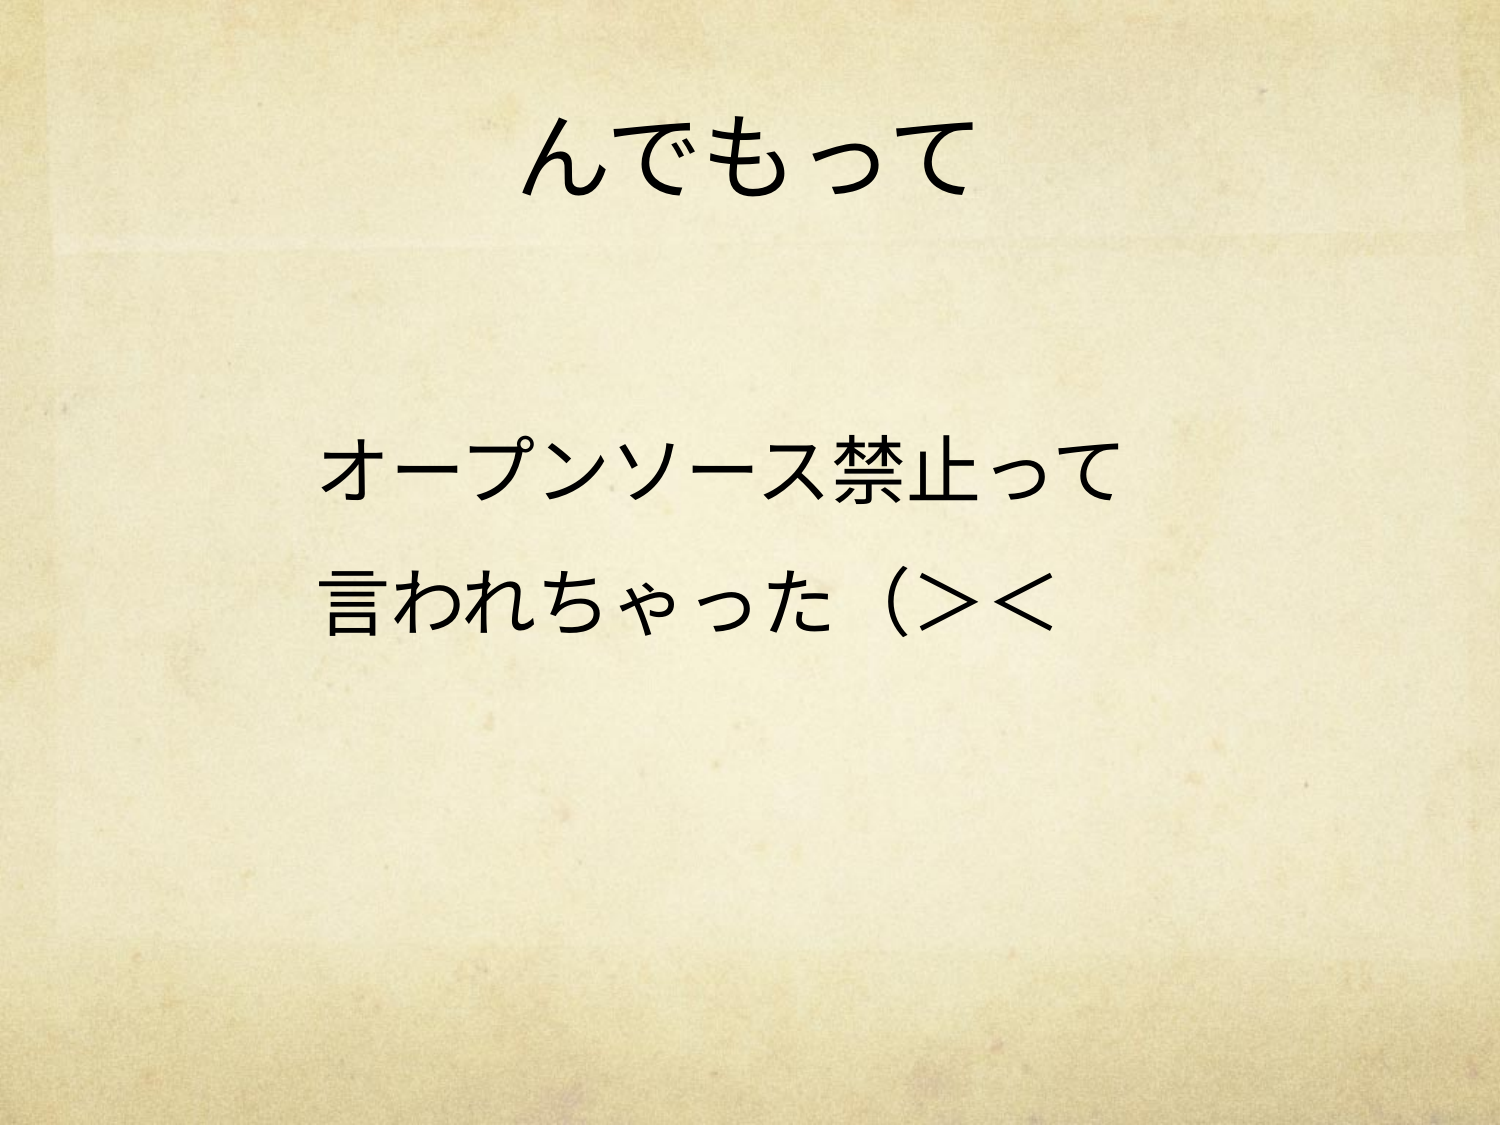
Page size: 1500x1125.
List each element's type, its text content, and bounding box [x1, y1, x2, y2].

title んでもって [150, 82, 1350, 225]
list オープンソース禁止って 言われちゃった（＞＜ [150, 284, 1350, 950]
picture [0, 0, 1500, 1125]
